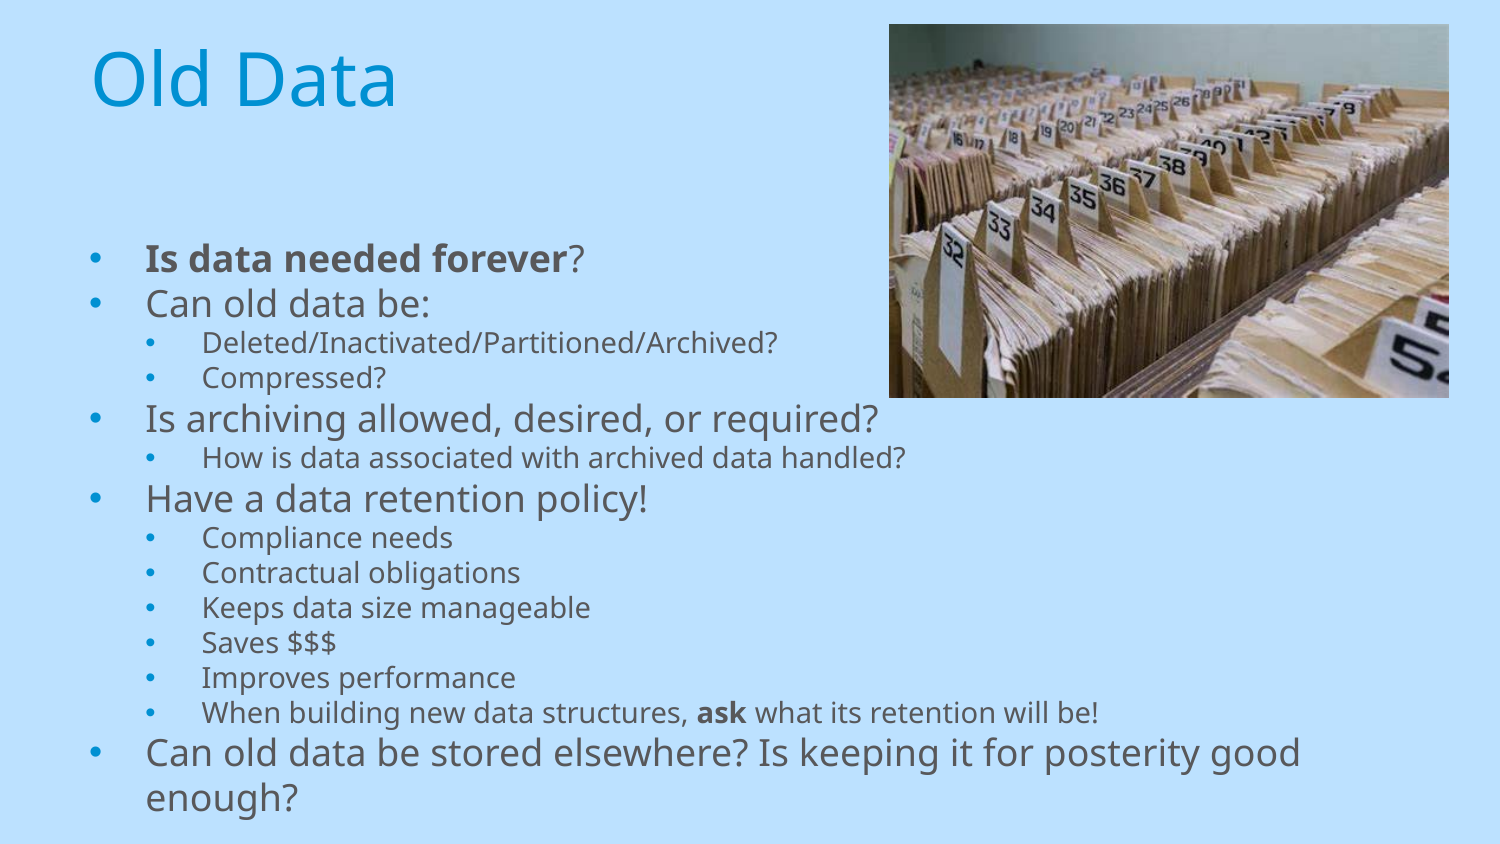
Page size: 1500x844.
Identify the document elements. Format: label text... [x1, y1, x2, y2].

title Old Data [75, 41, 884, 142]
picture [889, 24, 1449, 398]
list Is data needed forever? Can old data be: Deleted/Inactivated/Partitioned/Archived? Compressed? Is archiving allowed, desired, or required? How is data associated with archived data handled? Have a data retention policy! Compliance needs Contractual obligations Keeps data size manageable Saves $$$ Improves performance When building new data structures, ask what its retention will be! Can old data be stored elsewhere? Is keeping it for posterity good enough? [74, 227, 1427, 758]
